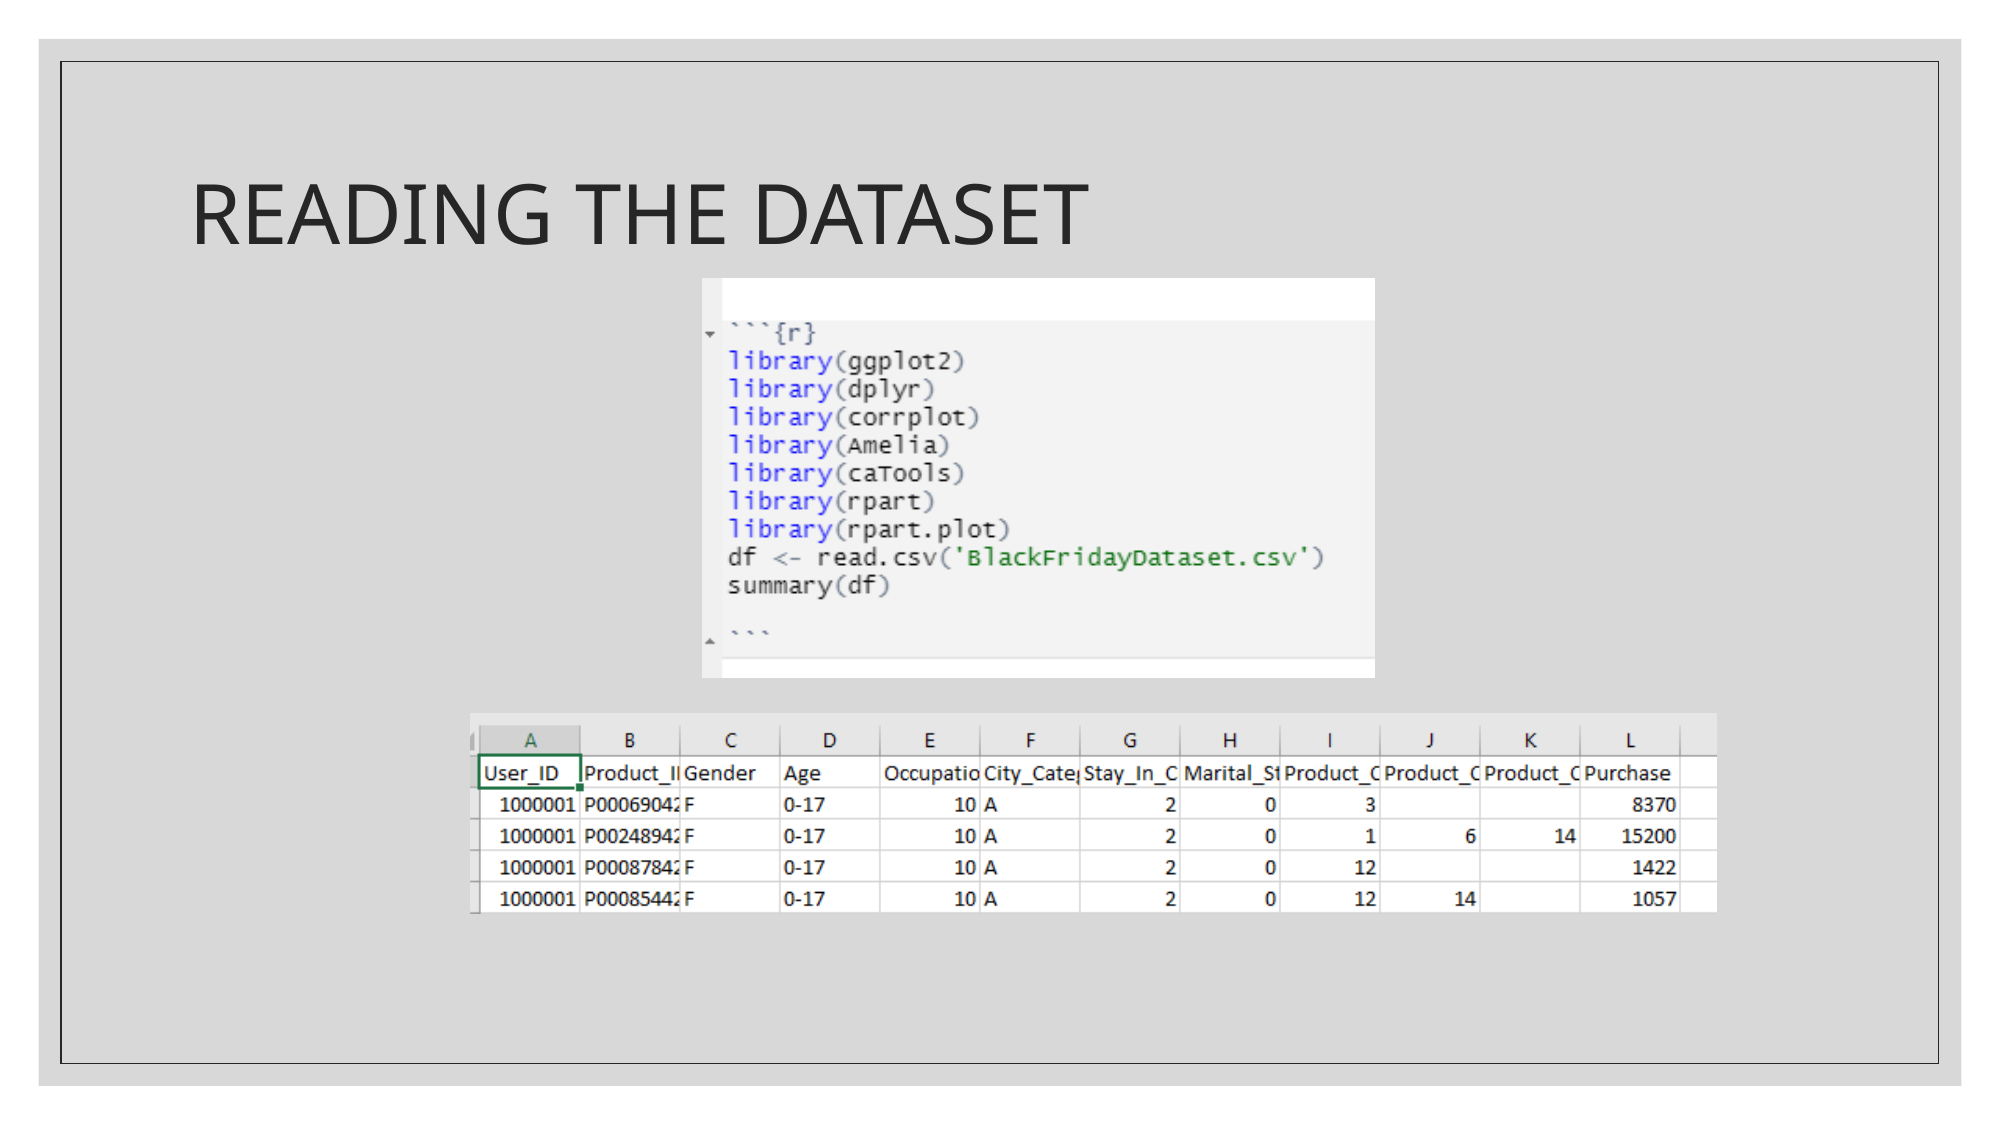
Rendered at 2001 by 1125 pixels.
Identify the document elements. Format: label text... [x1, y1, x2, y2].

title READING THE DATASET [174, 105, 1825, 331]
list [469, 713, 1717, 914]
picture [702, 278, 1375, 678]
